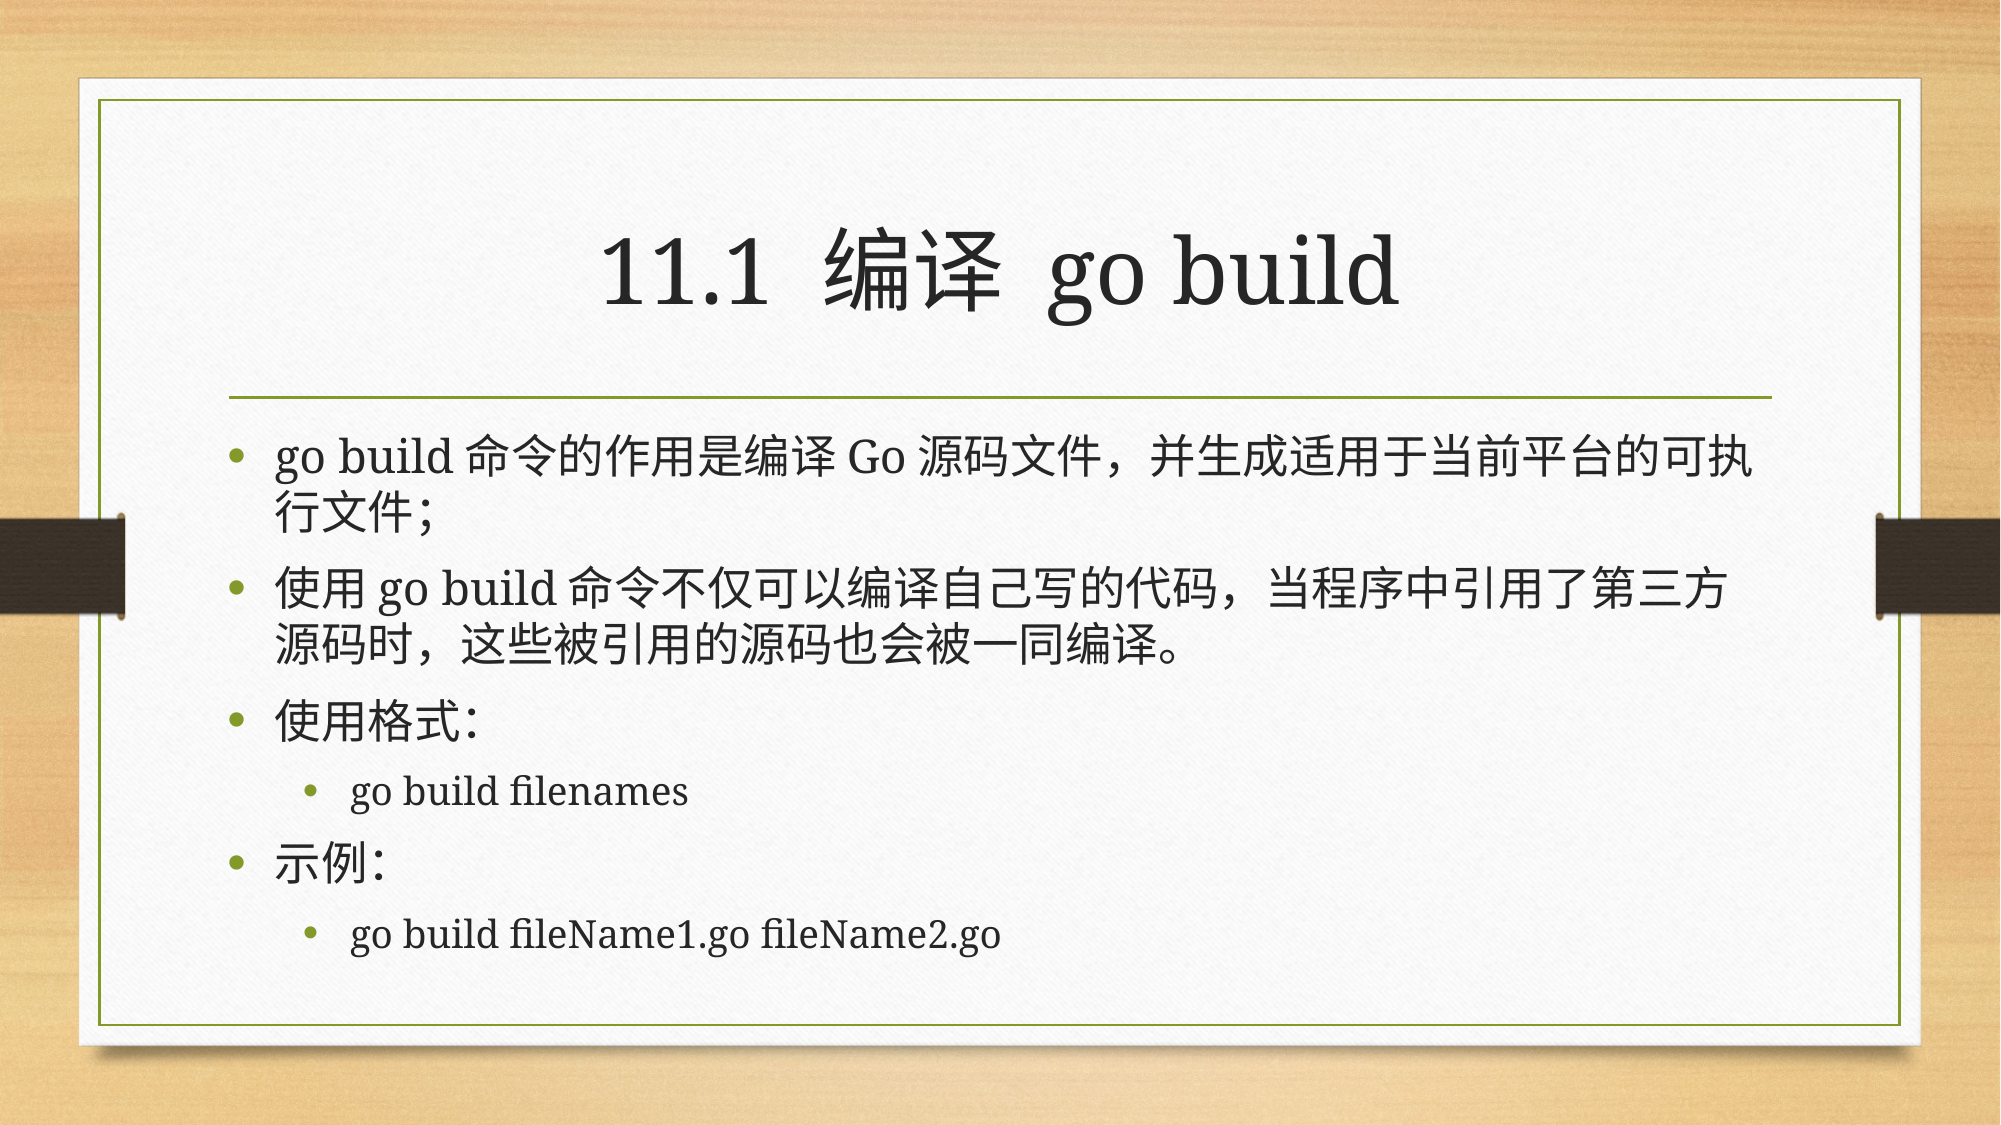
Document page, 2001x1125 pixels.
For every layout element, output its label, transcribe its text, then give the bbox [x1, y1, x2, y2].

picture [0, 0, 2001, 1125]
list go build命令的作用是编译Go源码文件，并生成适用于当前平台的可执行文件； 使用go build命令不仅可以编译自己写的代码，当程序中引用了第三方源码时，这些被引用的源码也会被一同编译。 使用格式： go build filenames 示例： go build fileName1.go fileName2.go [212, 419, 1788, 964]
title 11.1 编译 go build [212, 161, 1788, 375]
